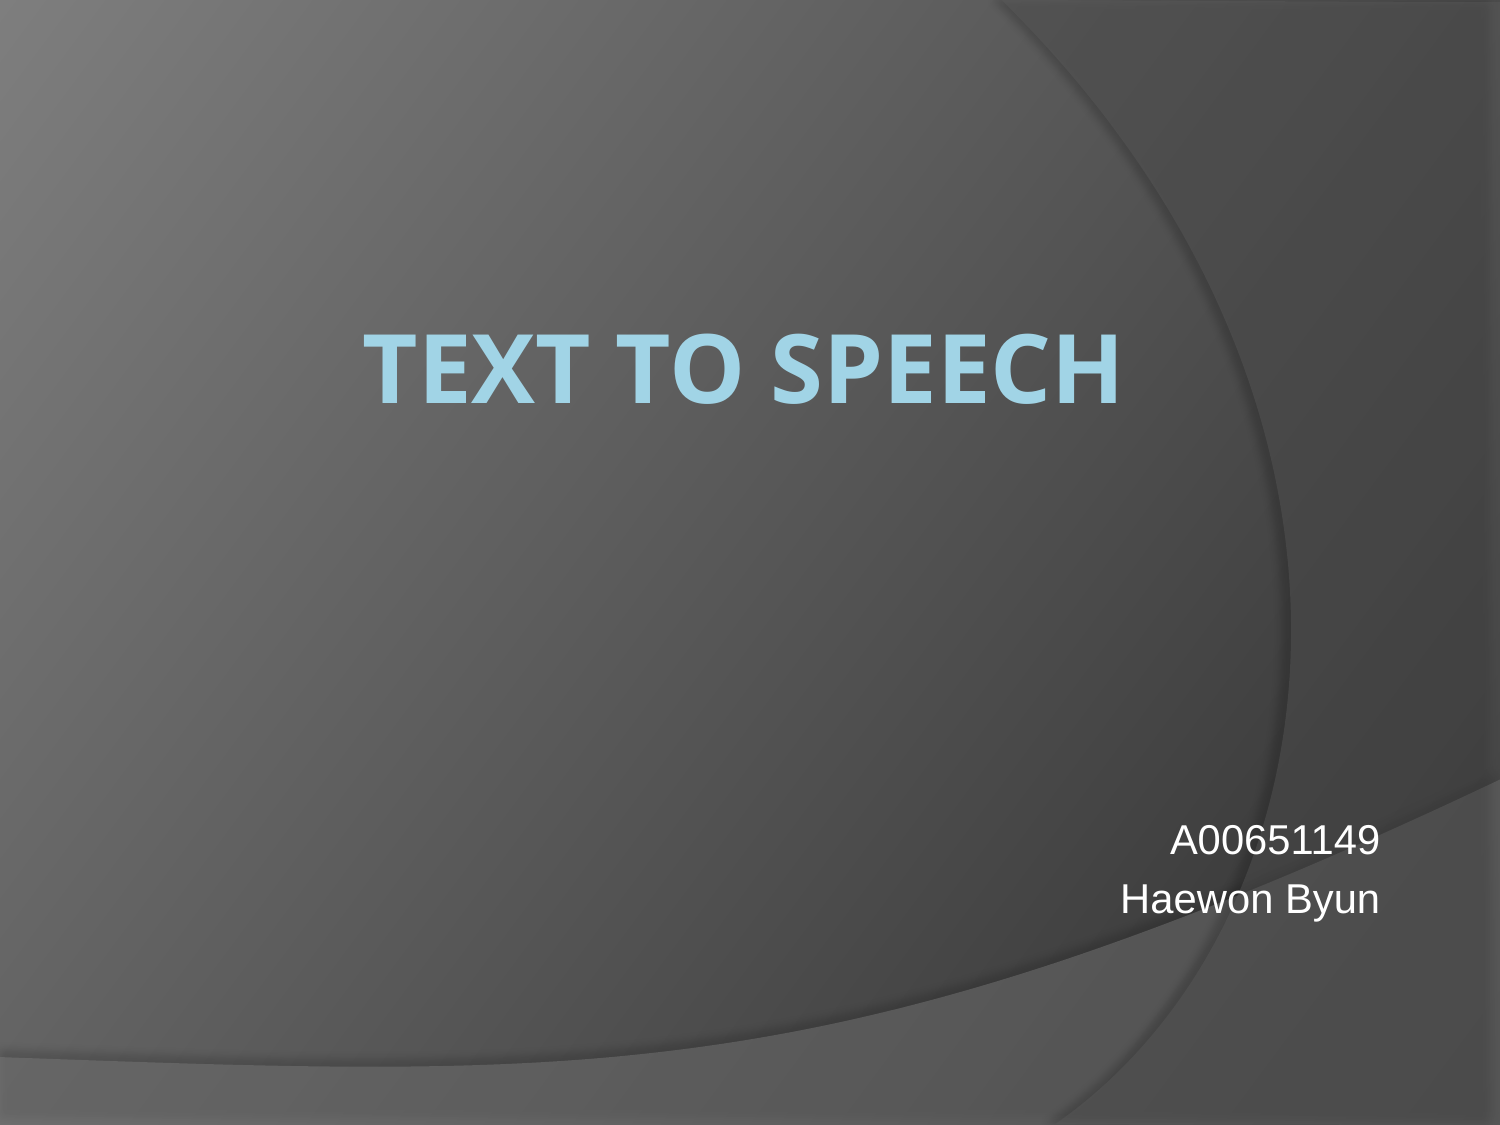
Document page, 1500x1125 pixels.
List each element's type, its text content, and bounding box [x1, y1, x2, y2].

title TEXT To speech [212, 299, 1276, 678]
subtitle A00651149 Haewon Byun [324, 774, 1388, 922]
